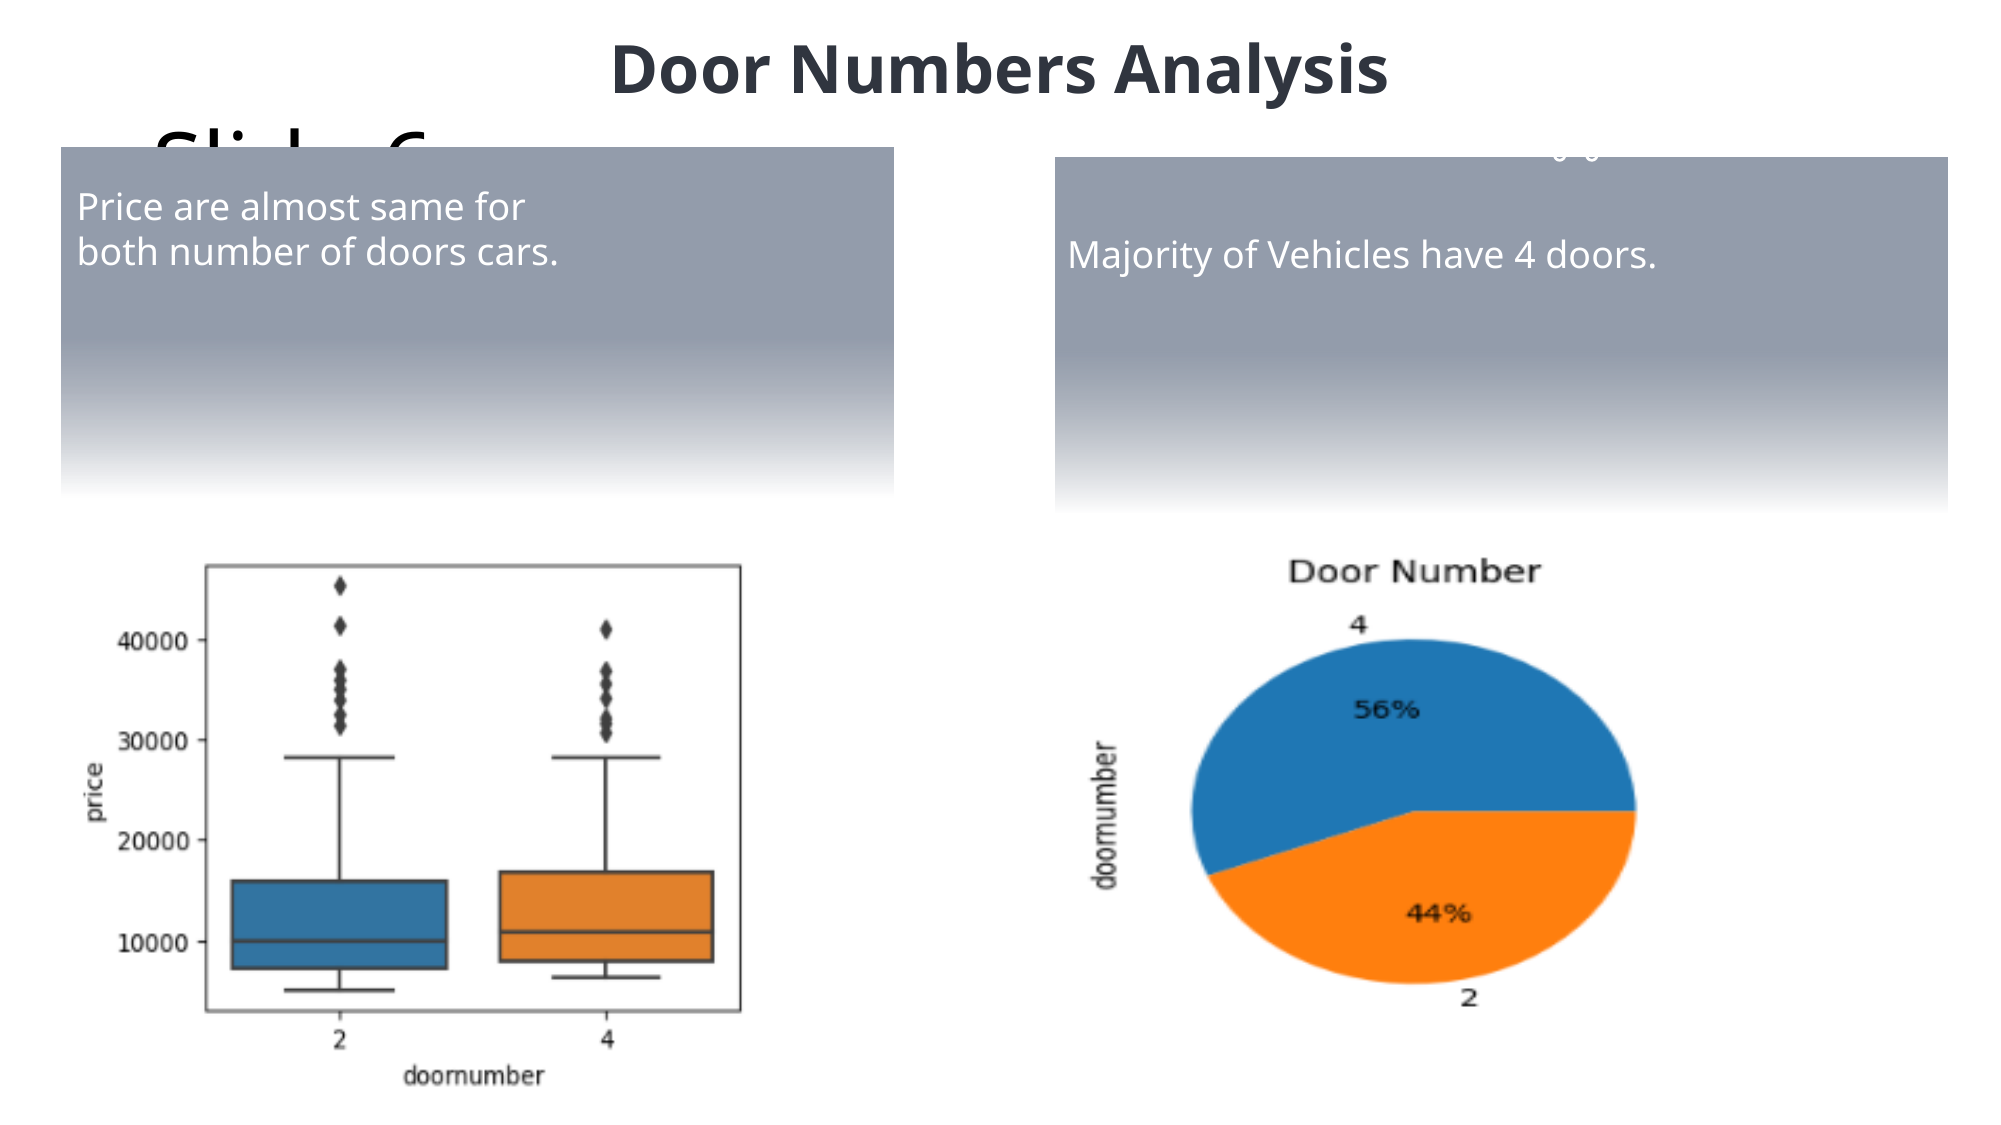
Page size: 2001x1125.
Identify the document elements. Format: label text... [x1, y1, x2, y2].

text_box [39, 125, 1948, 513]
picture [61, 147, 894, 498]
title Slide 6 [137, 59, 1863, 125]
picture [61, 528, 834, 1123]
text_box Door Numbers Analysis [609, 27, 1391, 59]
picture [1055, 552, 1890, 1064]
